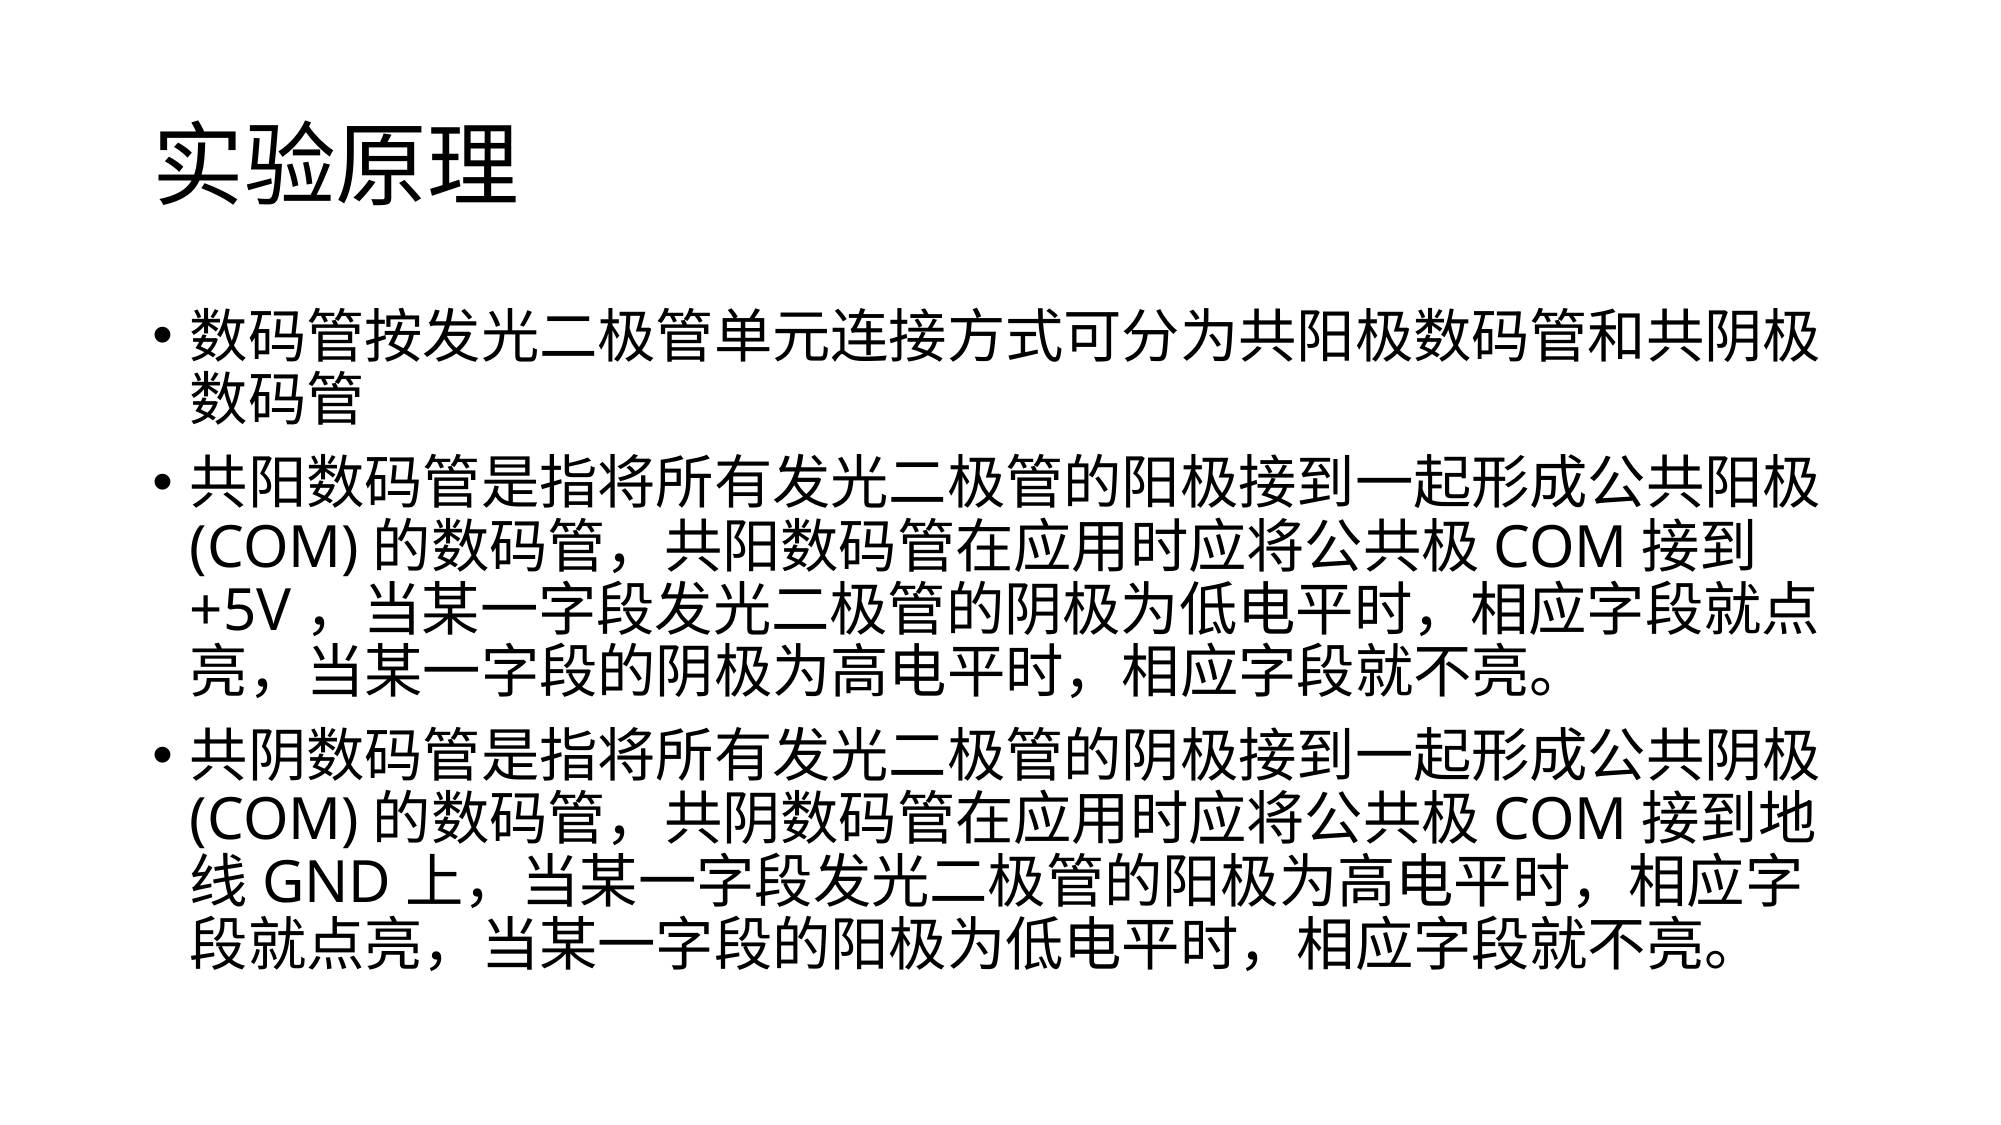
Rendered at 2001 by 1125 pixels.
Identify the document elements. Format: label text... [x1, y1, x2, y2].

list 数码管按发光二极管单元连接方式可分为共阳极数码管和共阴极数码管 共阳数码管是指将所有发光二极管的阳极接到一起形成公共阳极(COM)的数码管，共阳数码管在应用时应将公共极COM接到+5V，当某一字段发光二极管的阴极为低电平时，相应字段就点亮，当某一字段的阴极为高电平时，相应字段就不亮。 共阴数码管是指将所有发光二极管的阴极接到一起形成公共阴极(COM)的数码管，共阴数码管在应用时应将公共极COM接到地线GND上，当某一字段发光二极管的阳极为高电平时，相应字段就点亮，当某一字段的阳极为低电平时，相应字段就不亮。 [137, 299, 1863, 1014]
title 实验原理 [137, 59, 1863, 278]
